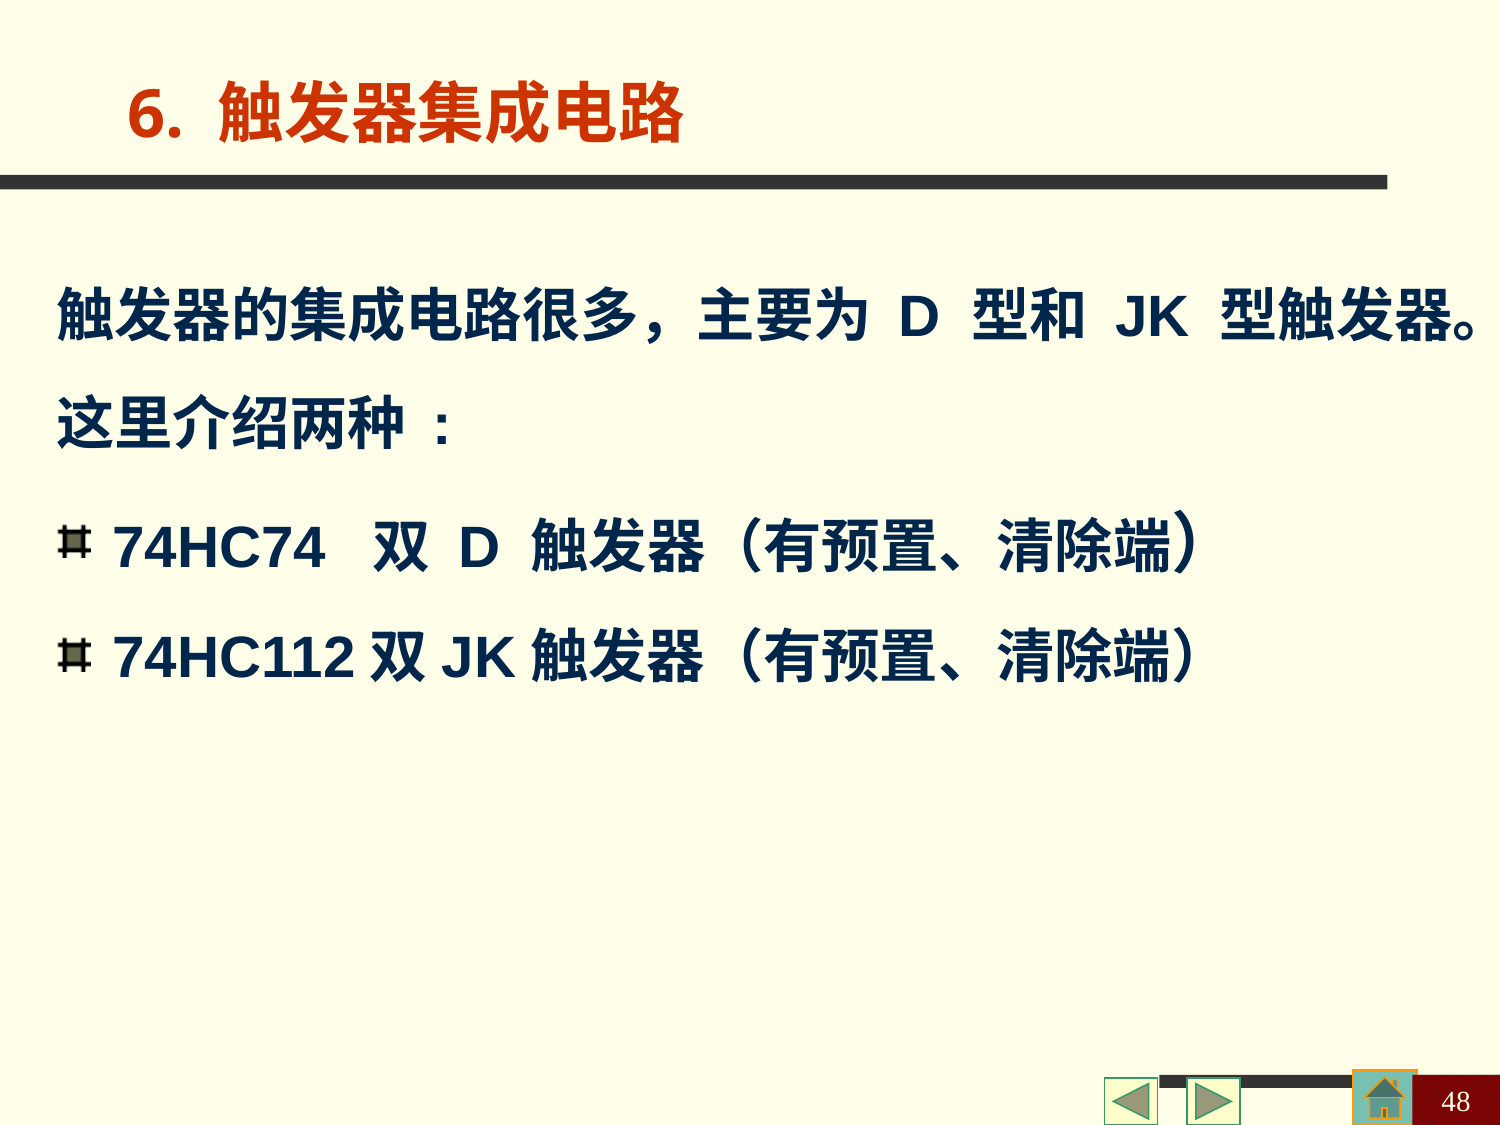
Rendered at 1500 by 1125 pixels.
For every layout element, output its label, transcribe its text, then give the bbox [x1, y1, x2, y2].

list 触发器的集成电路很多，主要为 D 型和 JK 型触发器。 这里介绍两种 : 74HC74 双 D 触发器（有预置、清除端） 74HC112双JK触发器（有预置、清除端） [41, 267, 1471, 1047]
picture [56, 523, 91, 558]
text_box 48 [1412, 1074, 1500, 1125]
picture [56, 636, 91, 672]
title 6. 触发器集成电路 [112, 54, 1338, 159]
